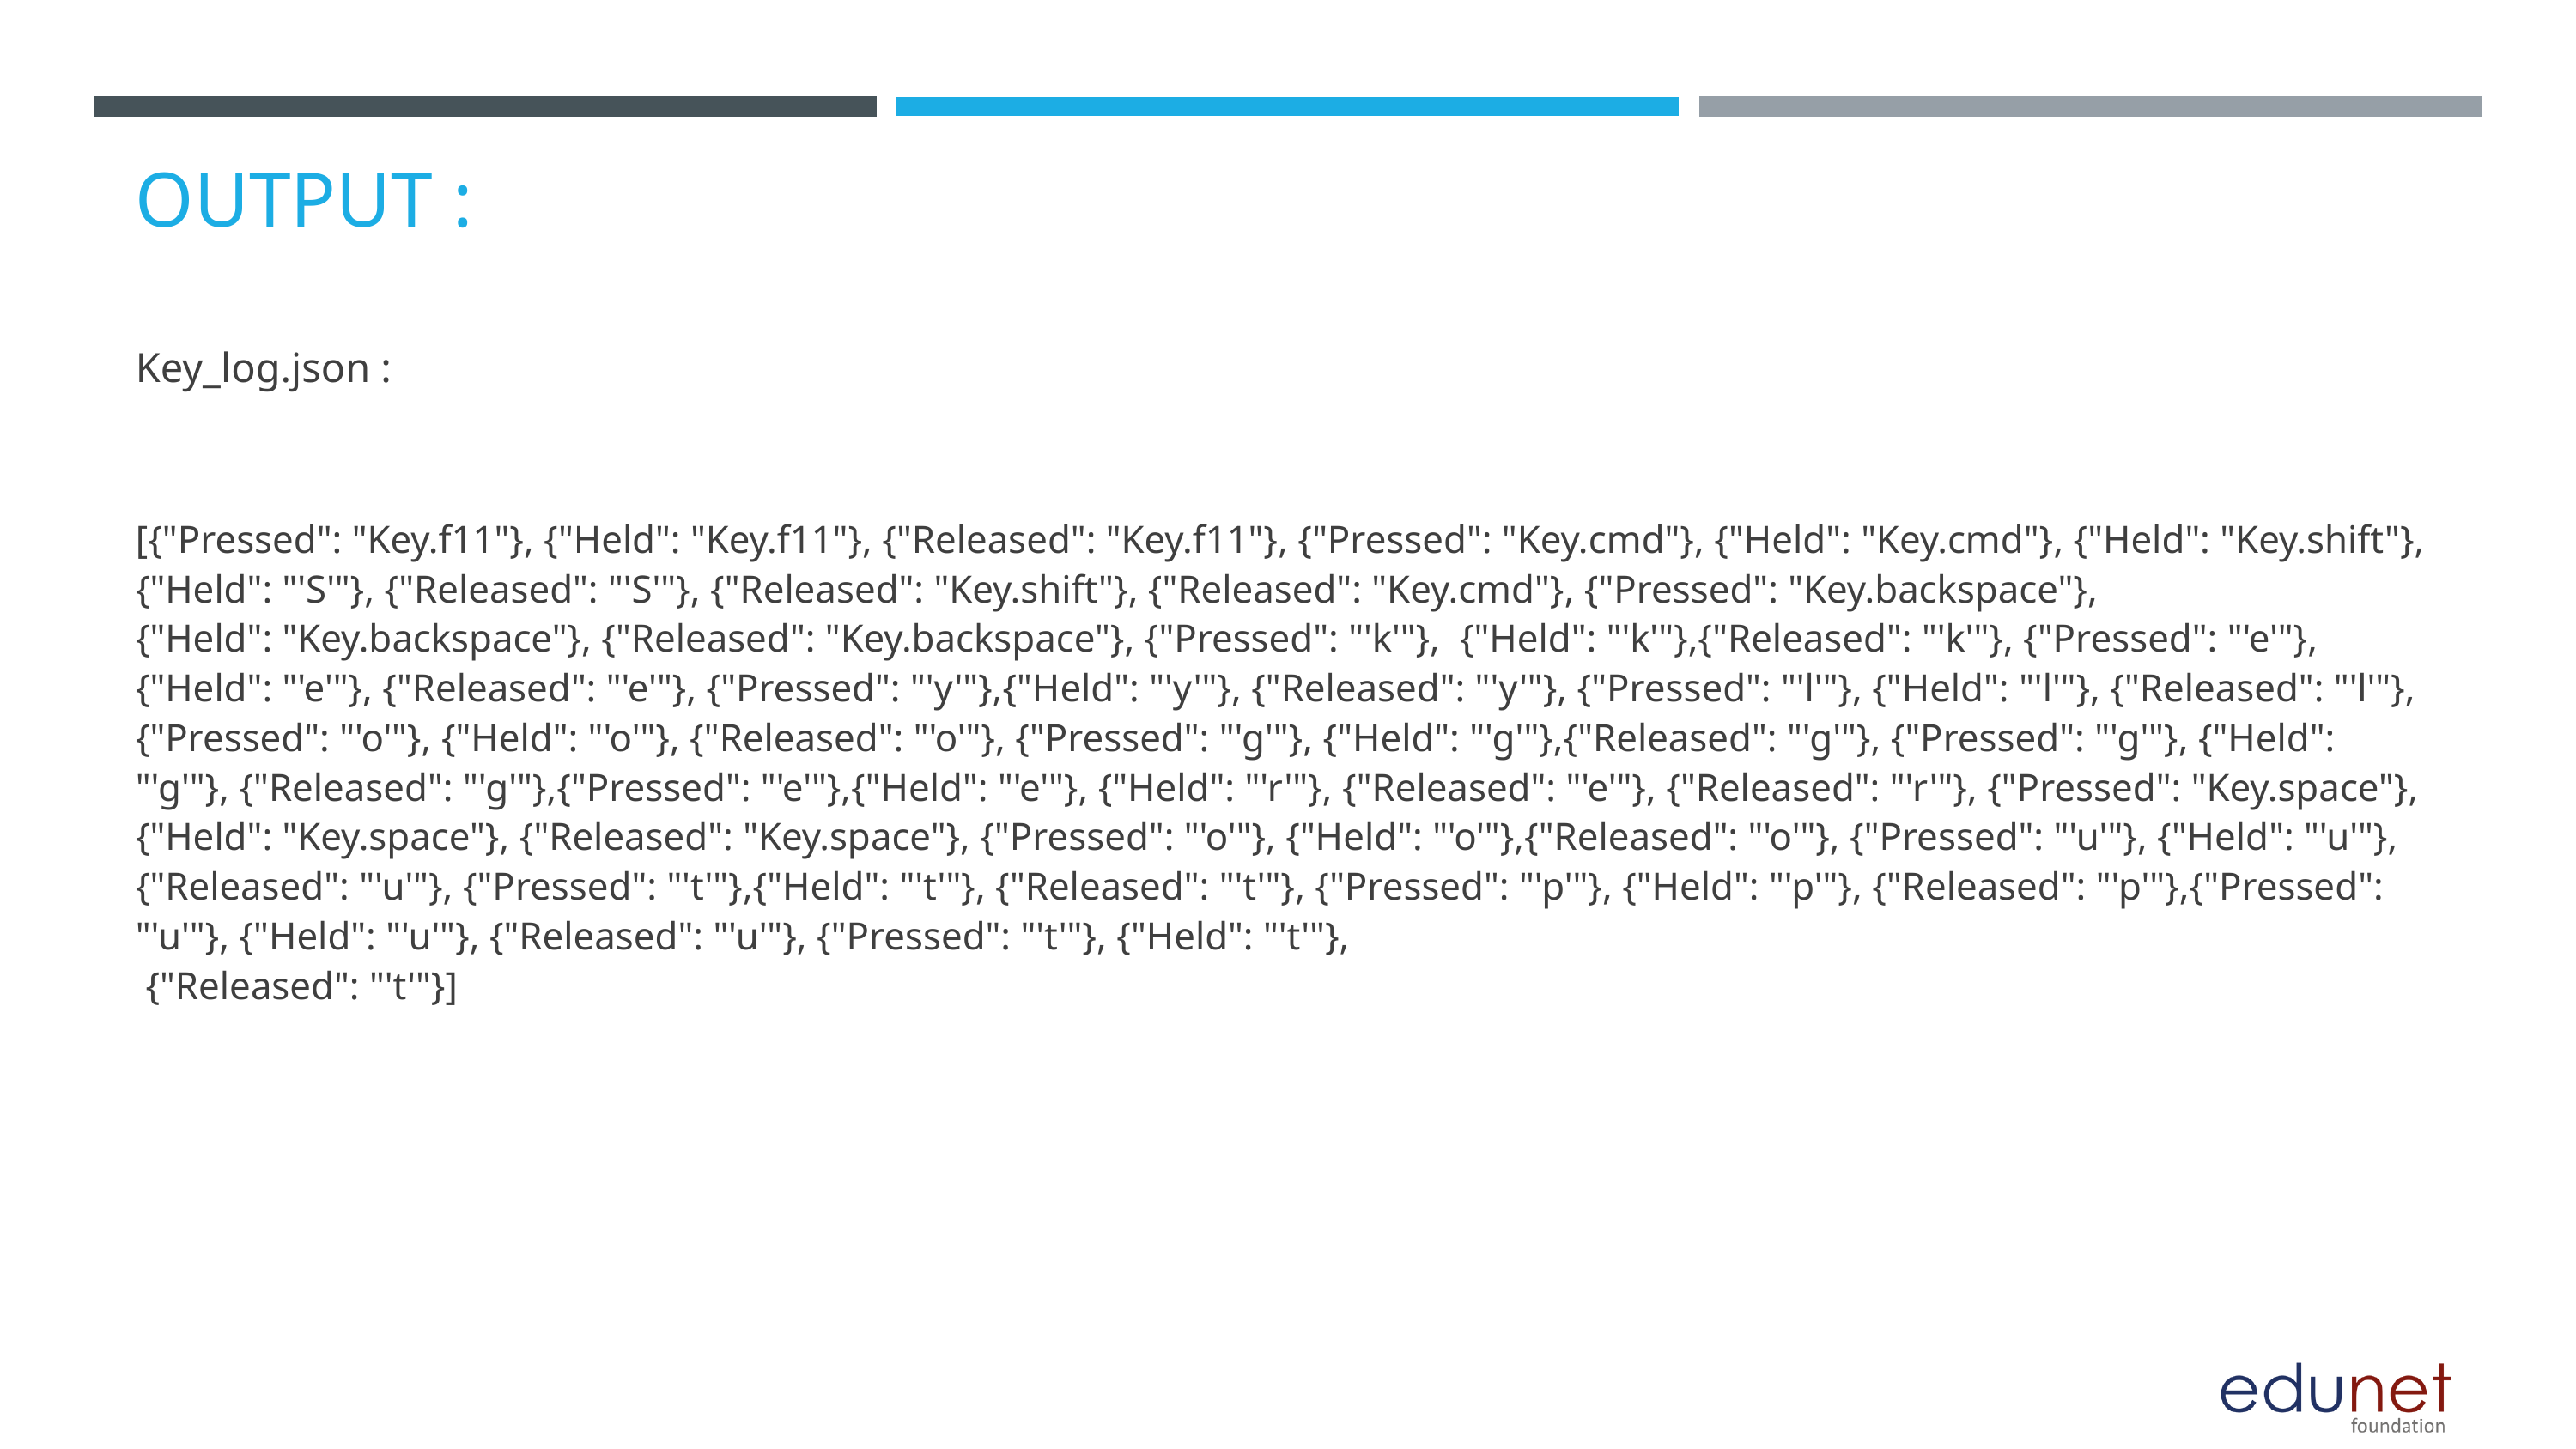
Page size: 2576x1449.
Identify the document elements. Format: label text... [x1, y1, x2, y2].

text_box Key_log.json : [{"Pressed": "Key.f11"}, {"Held": "Key.f11"}, {"Released": "Key.f11"}, {"Pressed": "Key.cmd"}, {"Held": "Key.cmd"}, {"Held": "Key.shift"}, {"Held": "'S'"}, {"Released": "'S'"}, {"Released": "Key.shift"}, {"Released": "Key.cmd"}, {"Pressed": "Key.backspace"}, {"Held": "Key.backspace"}, {"Released": "Key.backspace"}, {"Pressed": "'k'"}, {"Held": "'k'"},{"Released": "'k'"}, {"Pressed": "'e'"}, {"Held": "'e'"}, {"Released": "'e'"}, {"Pressed": "'y'"},{"Held": "'y'"}, {"Released": "'y'"}, {"Pressed": "'l'"}, {"Held": "'l'"}, {"Released": "'l'"}, {"Pressed": "'o'"}, {"Held": "'o'"}, {"Released": "'o'"}, {"Pressed": "'g'"}, {"Held": "'g'"},{"Released": "'g'"}, {"Pressed": "'g'"}, {"Held": "'g'"}, {"Released": "'g'"},{"Pressed": "'e'"},{"Held": "'e'"}, {"Held": "'r'"}, {"Released": "'e'"}, {"Released": "'r'"}, {"Pressed": "Key.space"},{"Held": "Key.space"}, {"Released": "Key.space"}, {"Pressed": "'o'"}, {"Held": "'o'"},{"Released": "'o'"}, {"Pressed": "'u'"}, {"Held": "'u'"}, {"Released": "'u'"}, {"Pressed": "'t'"},{"Held": "'t'"}, {"Released": "'t'"}, {"Pressed": "'p'"}, {"Held": "'p'"}, {"Released": "'p'"},{"Pressed": "'u'"}, {"Held": "'u'"}, {"Released": "'u'"}, {"Pressed": "'t'"}, {"Held": "'t'"}, {"Released": "'t'"}] [135, 277, 2440, 1068]
text_box OUTPUT : [135, 152, 2440, 243]
text_box [2215, 1360, 2454, 1437]
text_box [1698, 95, 2482, 118]
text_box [896, 96, 1680, 117]
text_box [94, 96, 878, 118]
